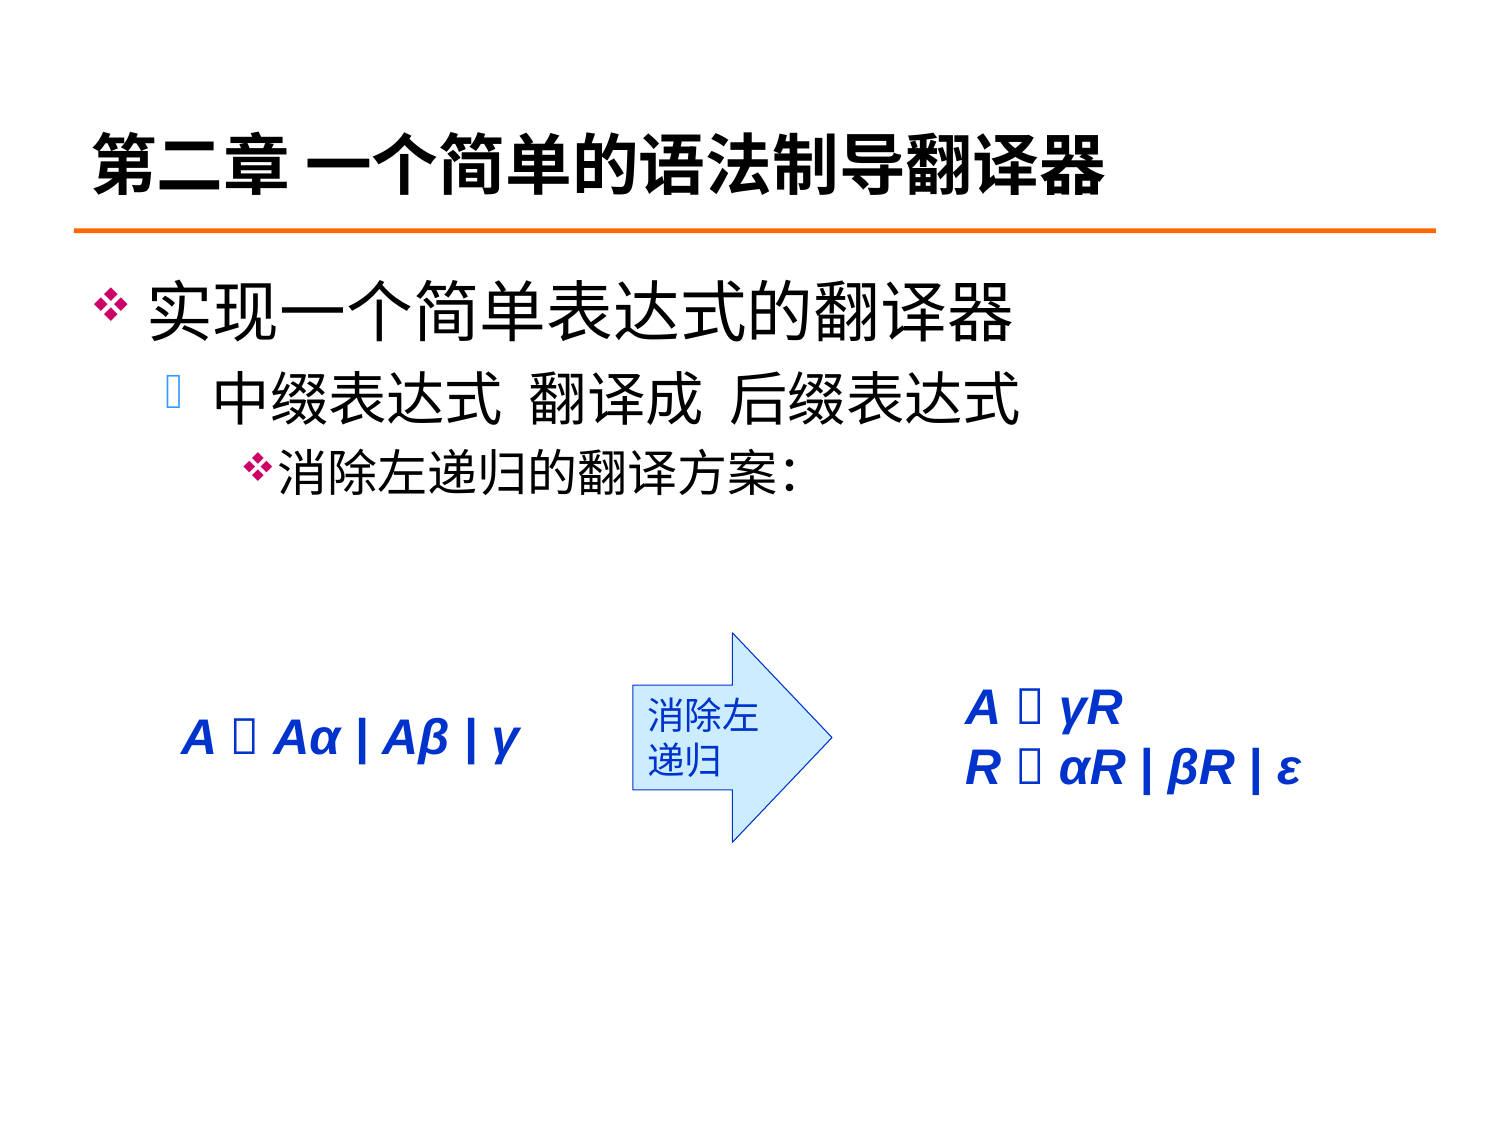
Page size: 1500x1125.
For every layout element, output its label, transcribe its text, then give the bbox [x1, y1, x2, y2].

list 实现一个简单表达式的翻译器 中缀表达式 翻译成 后缀表达式 消除左递归的翻译方案： [75, 262, 1425, 1005]
text_box 消除左递归 [632, 632, 833, 843]
title 第二章 一个简单的语法制导翻译器 [75, 114, 1165, 211]
text_box A  Aα | Aβ | γ [166, 697, 573, 773]
text_box A  γR R  αR | βR | ε [950, 666, 1330, 802]
